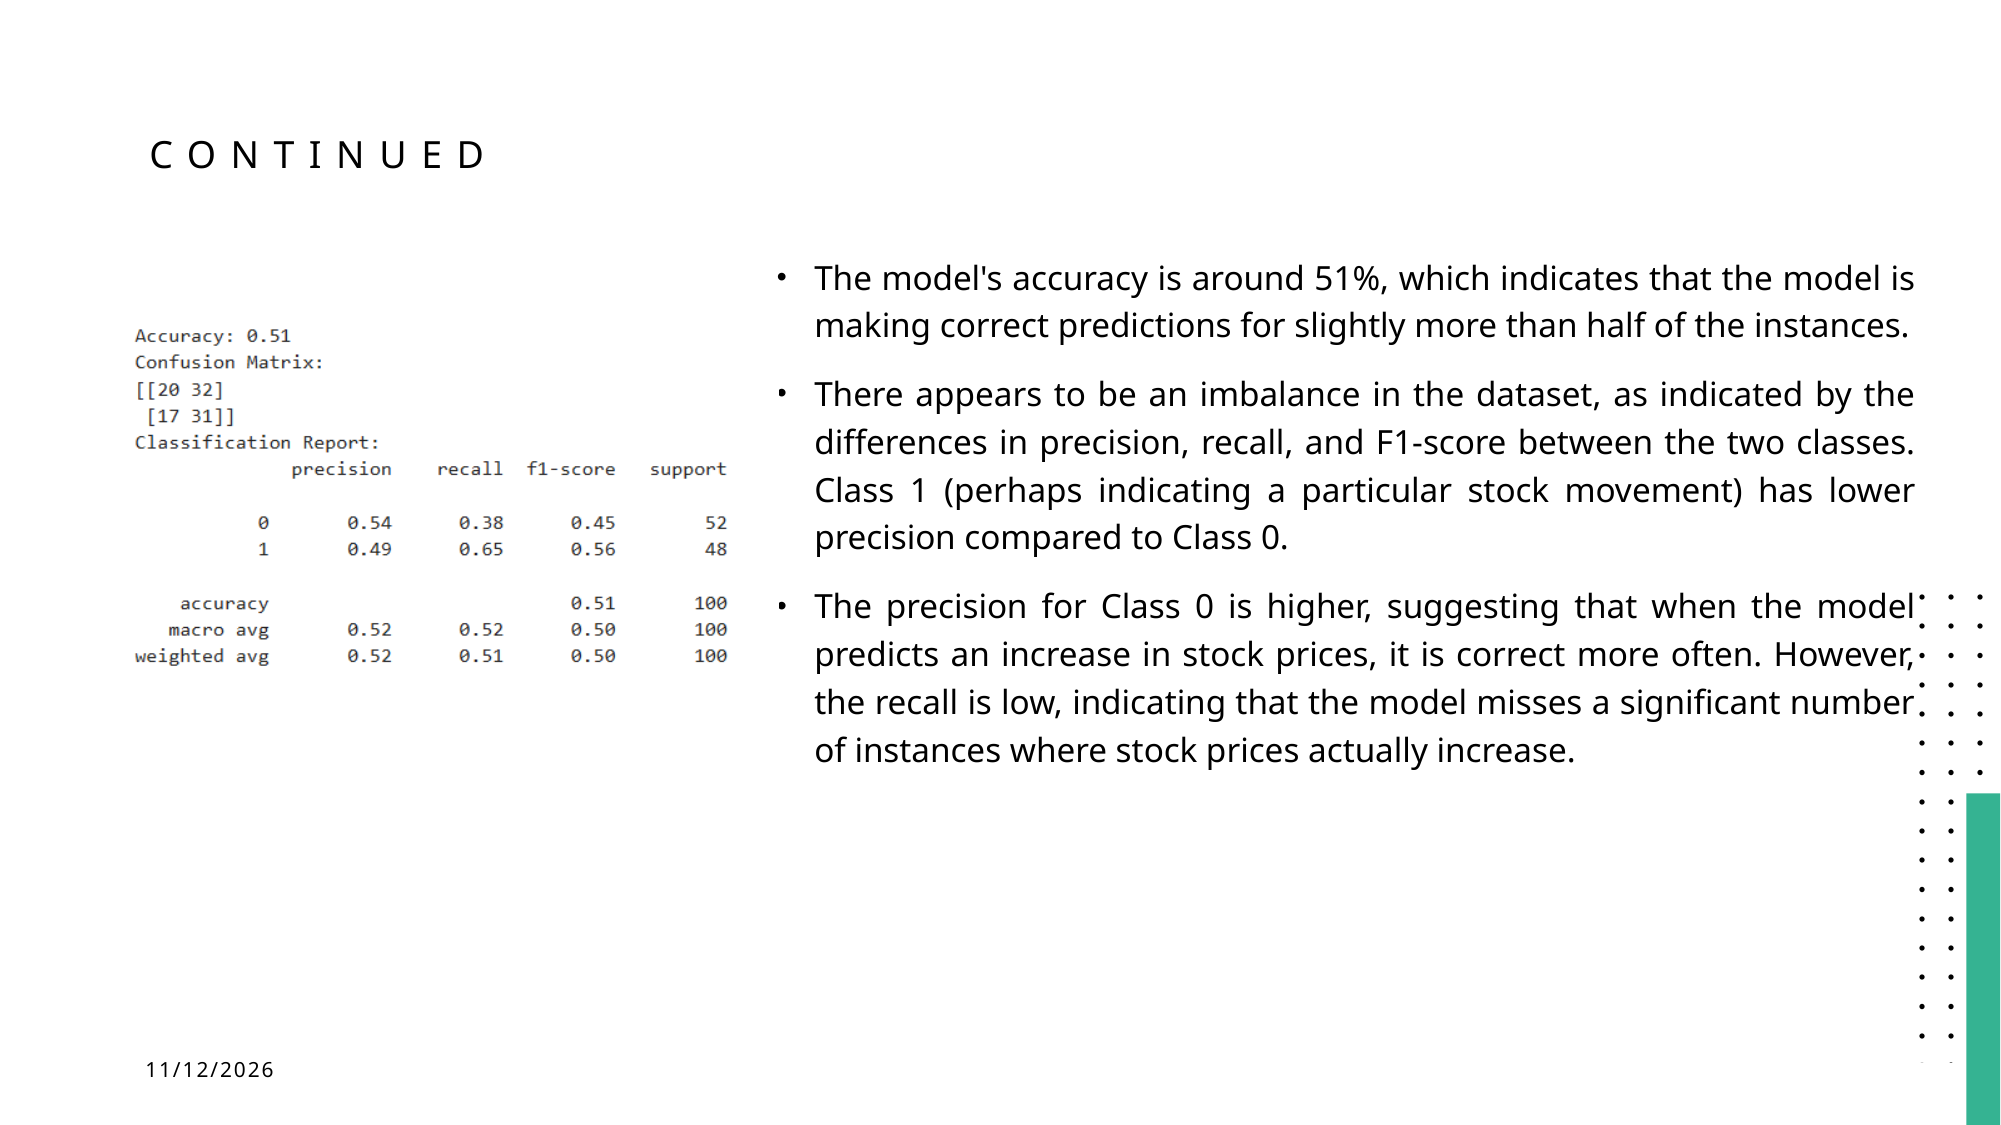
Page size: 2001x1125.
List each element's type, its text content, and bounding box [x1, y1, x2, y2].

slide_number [130, 1040, 581, 1101]
title continued [134, 59, 1962, 184]
picture [111, 327, 779, 691]
picture [1907, 582, 1994, 1064]
list The model's accuracy is around 51%, which indicates that the model is making correct predictions for slightly more than half of the instances. There appears to be an imbalance in the dataset, as indicated by the differences in precision, recall, and F1-score between the two classes. Class 1 (perhaps indicating a particular stock movement) has lower precision compared to Class 0. The precision for Class 0 is higher, suggesting that when the model predicts an increase in stock prices, it is correct more often. However, the recall is low, indicating that the model misses a significant number of instances where stock prices actually increase. [761, 241, 1933, 1003]
